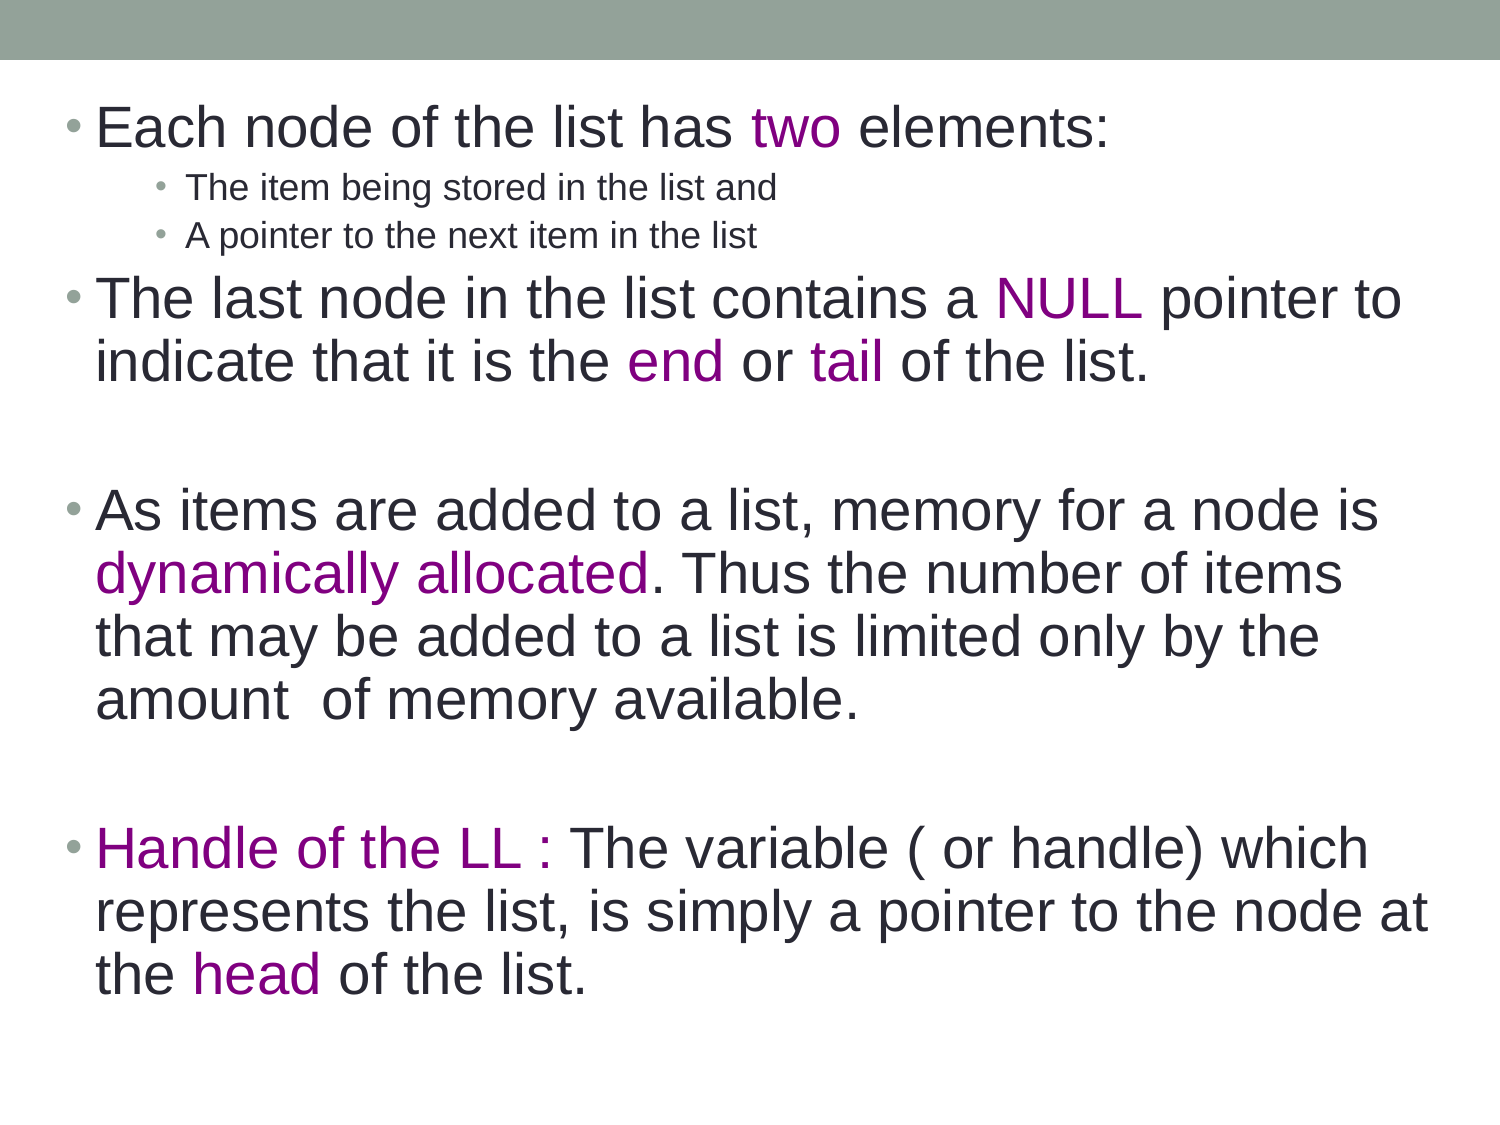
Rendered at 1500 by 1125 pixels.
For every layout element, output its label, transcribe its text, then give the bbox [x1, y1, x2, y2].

list Each node of the list has two elements: The item being stored in the list and A pointer to the next item in the list The last node in the list contains a NULL pointer to indicate that it is the end or tail of the list. As items are added to a list, memory for a node is dynamically allocated. Thus the number of items that may be added to a list is limited only by the amount of memory available. Handle of the LL : The variable ( or handle) which represents the list, is simply a pointer to the node at the head of the list. [50, 90, 1463, 1075]
